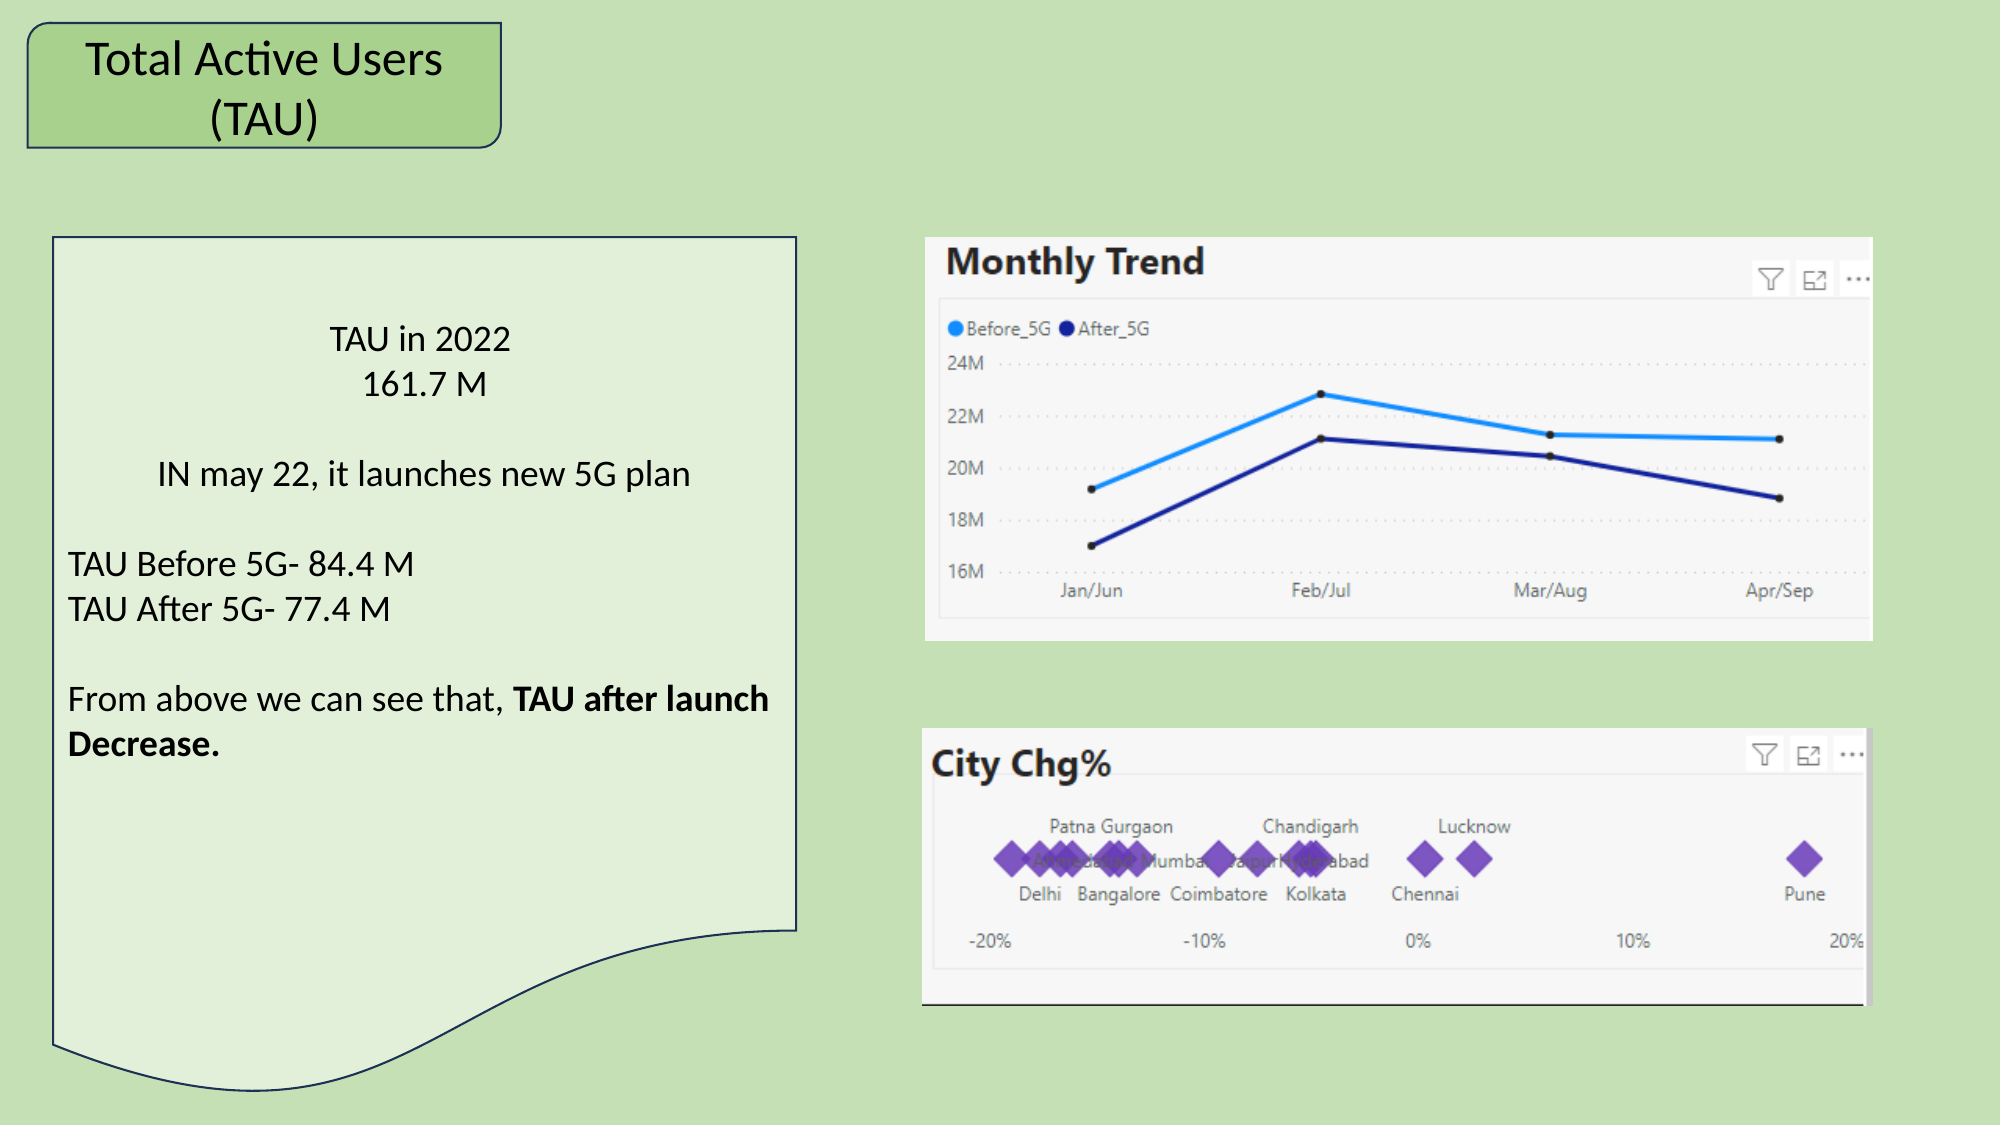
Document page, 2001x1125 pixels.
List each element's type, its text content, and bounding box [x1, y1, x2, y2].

picture [925, 237, 1873, 641]
picture [922, 728, 1873, 1006]
text_box Total Active Users (TAU) [26, 21, 502, 149]
text_box TAU in 2022 161.7 M IN may 22, it launches new 5G plan TAU Before 5G- 84.4 M TAU After 5G- 77.4 M From above we can see that, TAU after launch Decrease. [52, 236, 798, 1092]
